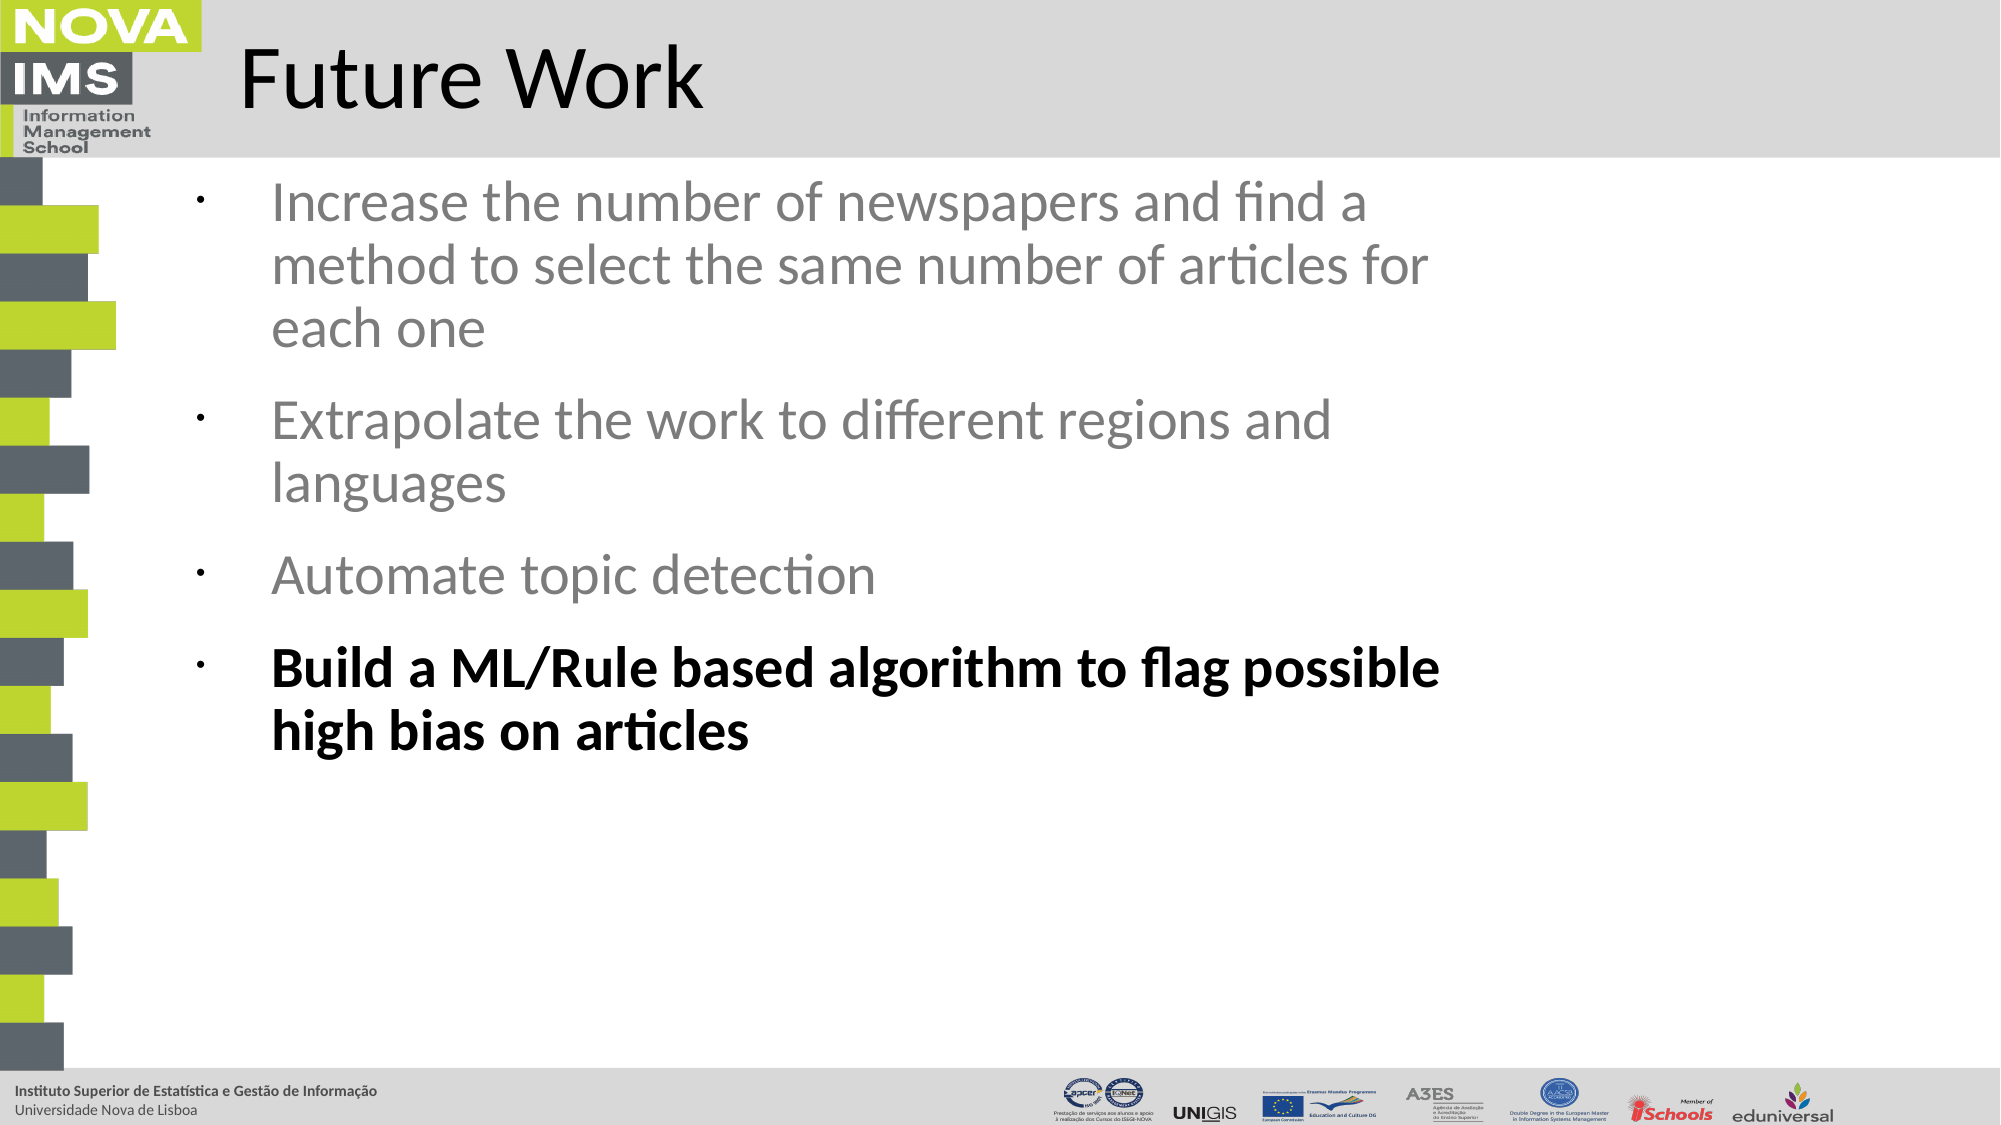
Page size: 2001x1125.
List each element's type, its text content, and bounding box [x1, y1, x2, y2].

list Increase the number of newspapers and find a method to select the same number of articles for each one Extrapolate the work to different regions and languages Automate topic detection Build a ML/Rule based algorithm to flag possible high bias on articles [196, 171, 1490, 1012]
title Future Work [239, 17, 1964, 141]
picture [1053, 1077, 1833, 1122]
picture [0, 0, 204, 1071]
